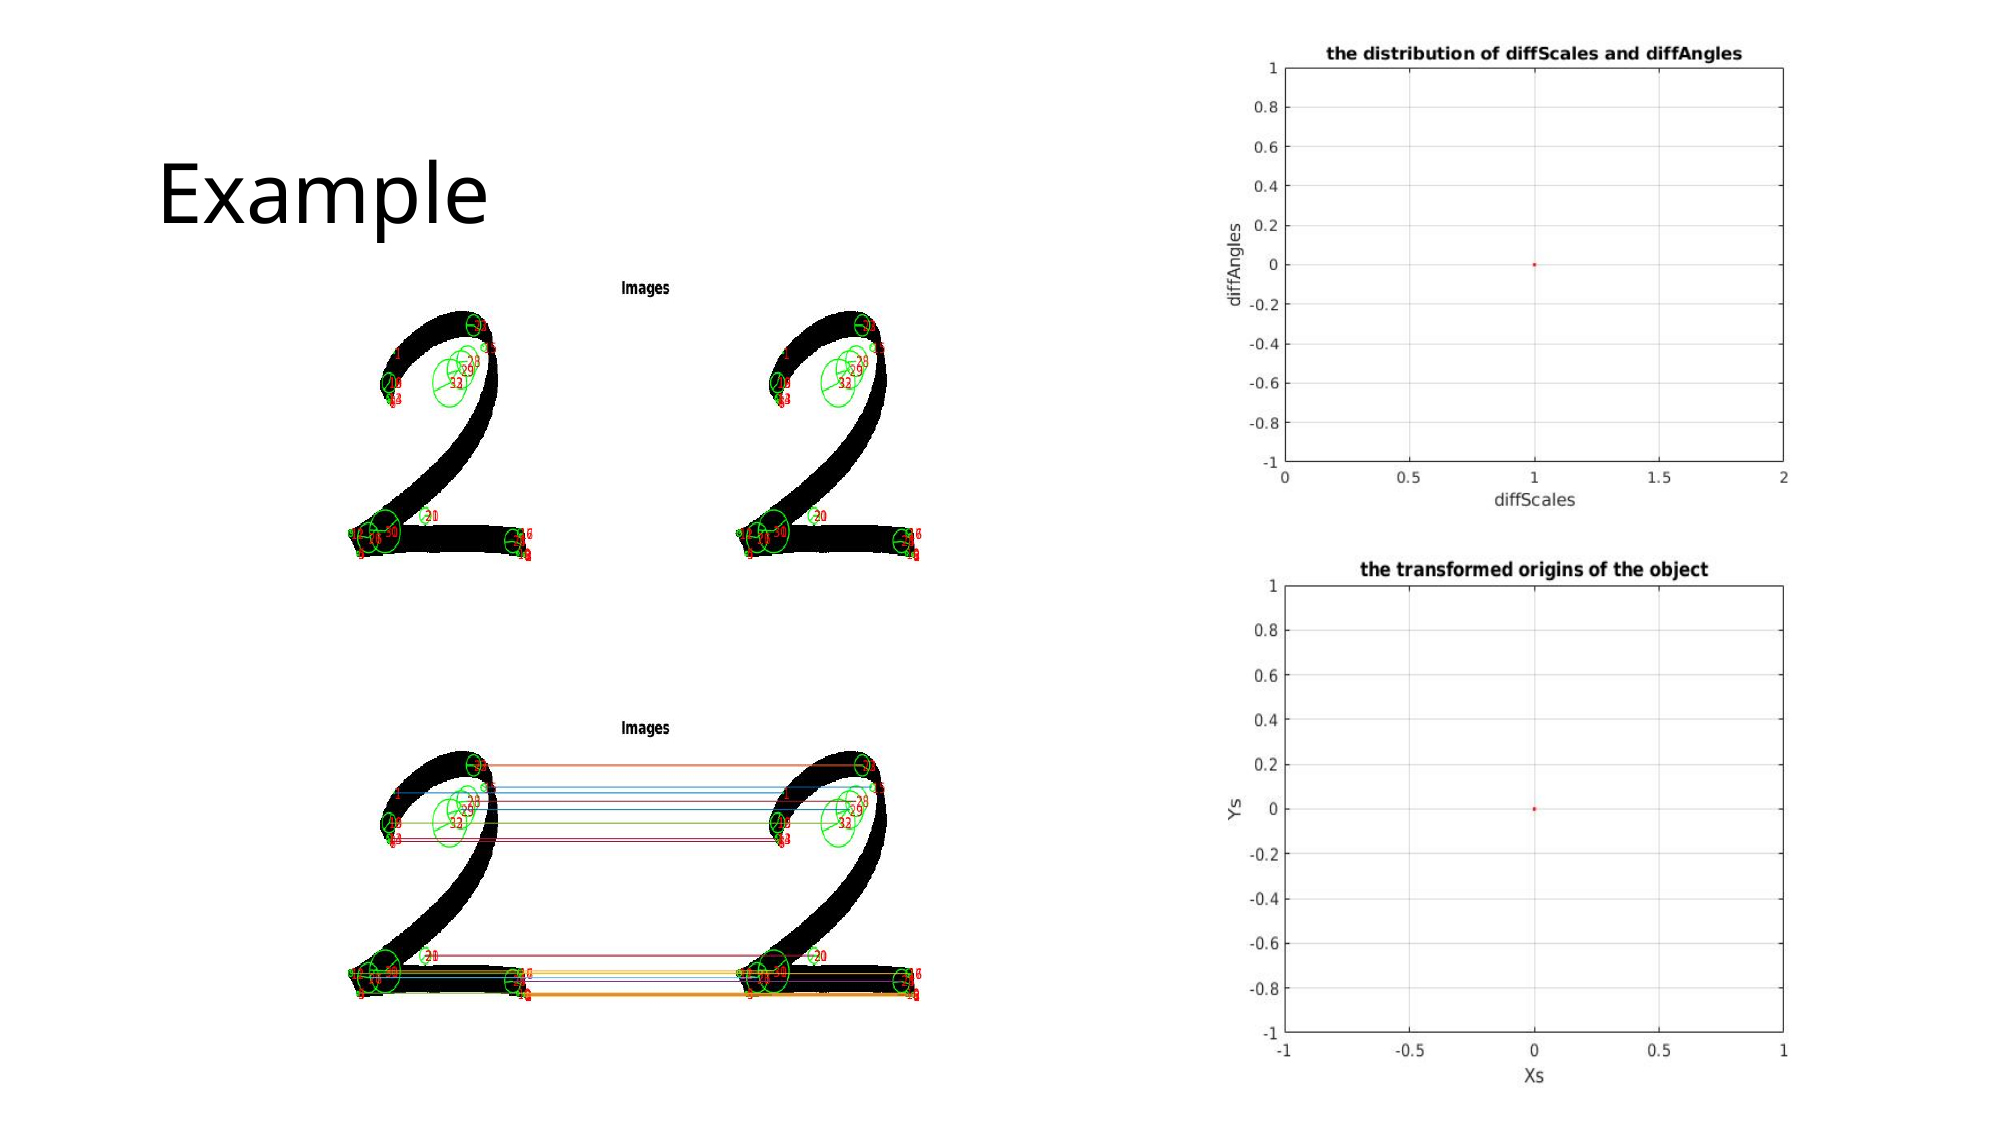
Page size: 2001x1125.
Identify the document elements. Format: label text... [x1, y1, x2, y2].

title Example [136, 131, 1201, 464]
picture [1201, 545, 1845, 1093]
picture [182, 270, 1110, 684]
picture [182, 710, 1110, 1123]
picture [1201, 32, 1845, 515]
